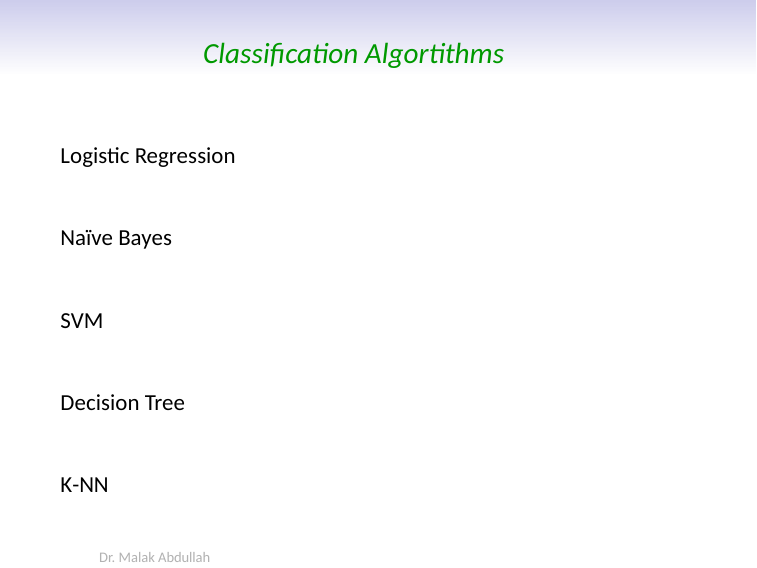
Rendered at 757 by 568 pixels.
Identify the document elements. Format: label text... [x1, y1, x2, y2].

title Classification Algortithms [203, 34, 554, 106]
list Logistic Regression Naïve Bayes SVM Decision Tree K-NN [60, 140, 696, 502]
picture [0, 0, 756, 74]
footer Dr. Malak Abdullah [0, 548, 332, 566]
